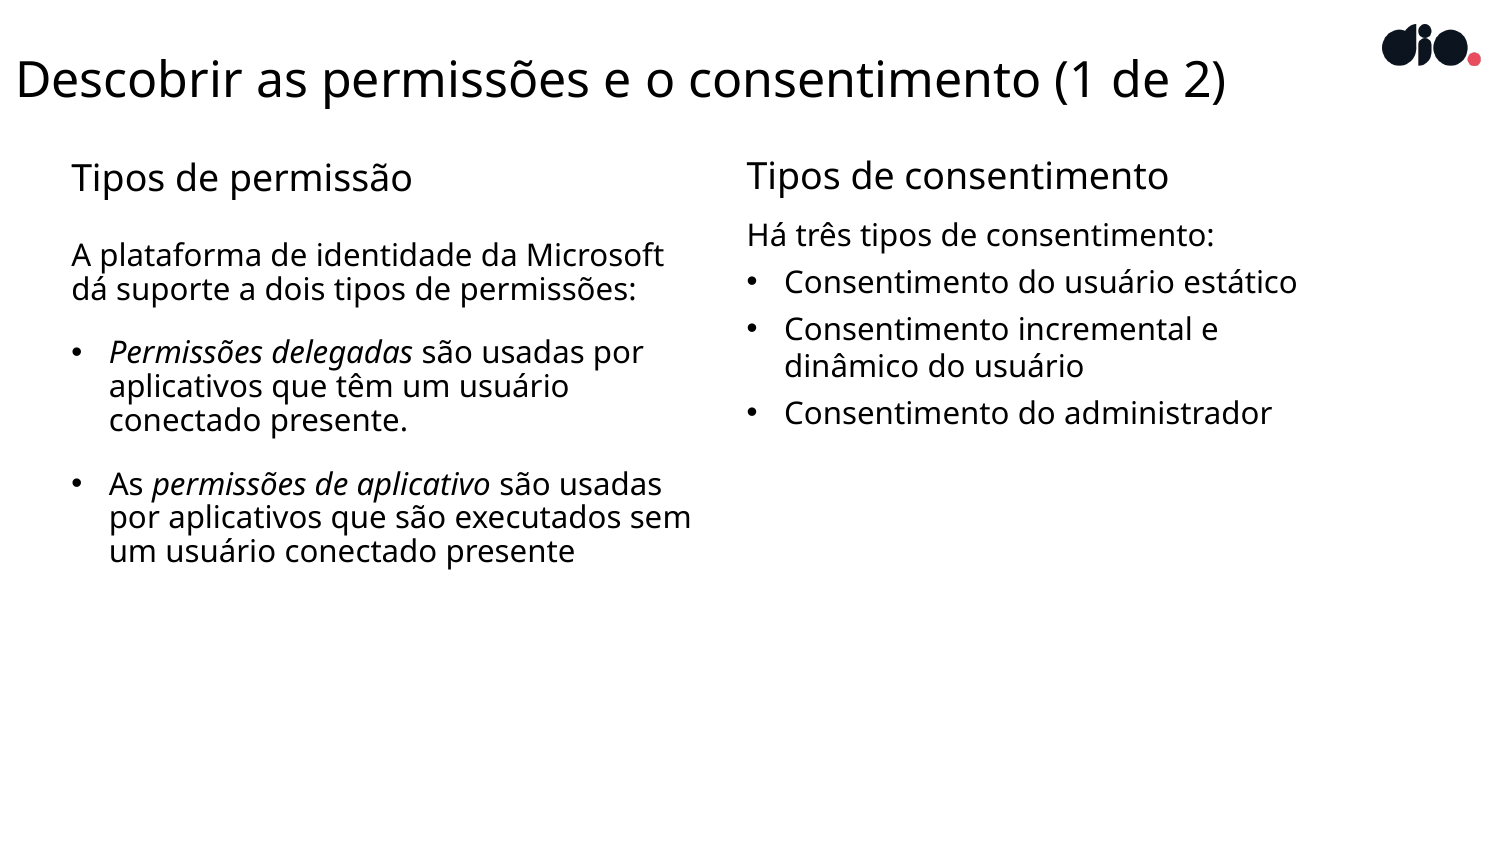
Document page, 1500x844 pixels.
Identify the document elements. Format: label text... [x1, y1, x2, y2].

list Tipos de permissão A plataforma de identidade da Microsoft dá suporte a dois tipos de permissões: Permissões delegadas são usadas por aplicativos que têm um usuário conectado presente. As permissões de aplicativo são usadas por aplicativos que são executados sem um usuário conectado presente [56, 151, 711, 745]
picture [1382, 24, 1481, 66]
title Descobrir as permissões e o consentimento (1 de 2) [0, 0, 1294, 164]
text_box Tipos de consentimento Há três tipos de consentimento: Consentimento do usuário estático Consentimento incremental e dinâmico do usuário Consentimento do administrador [746, 151, 1340, 745]
